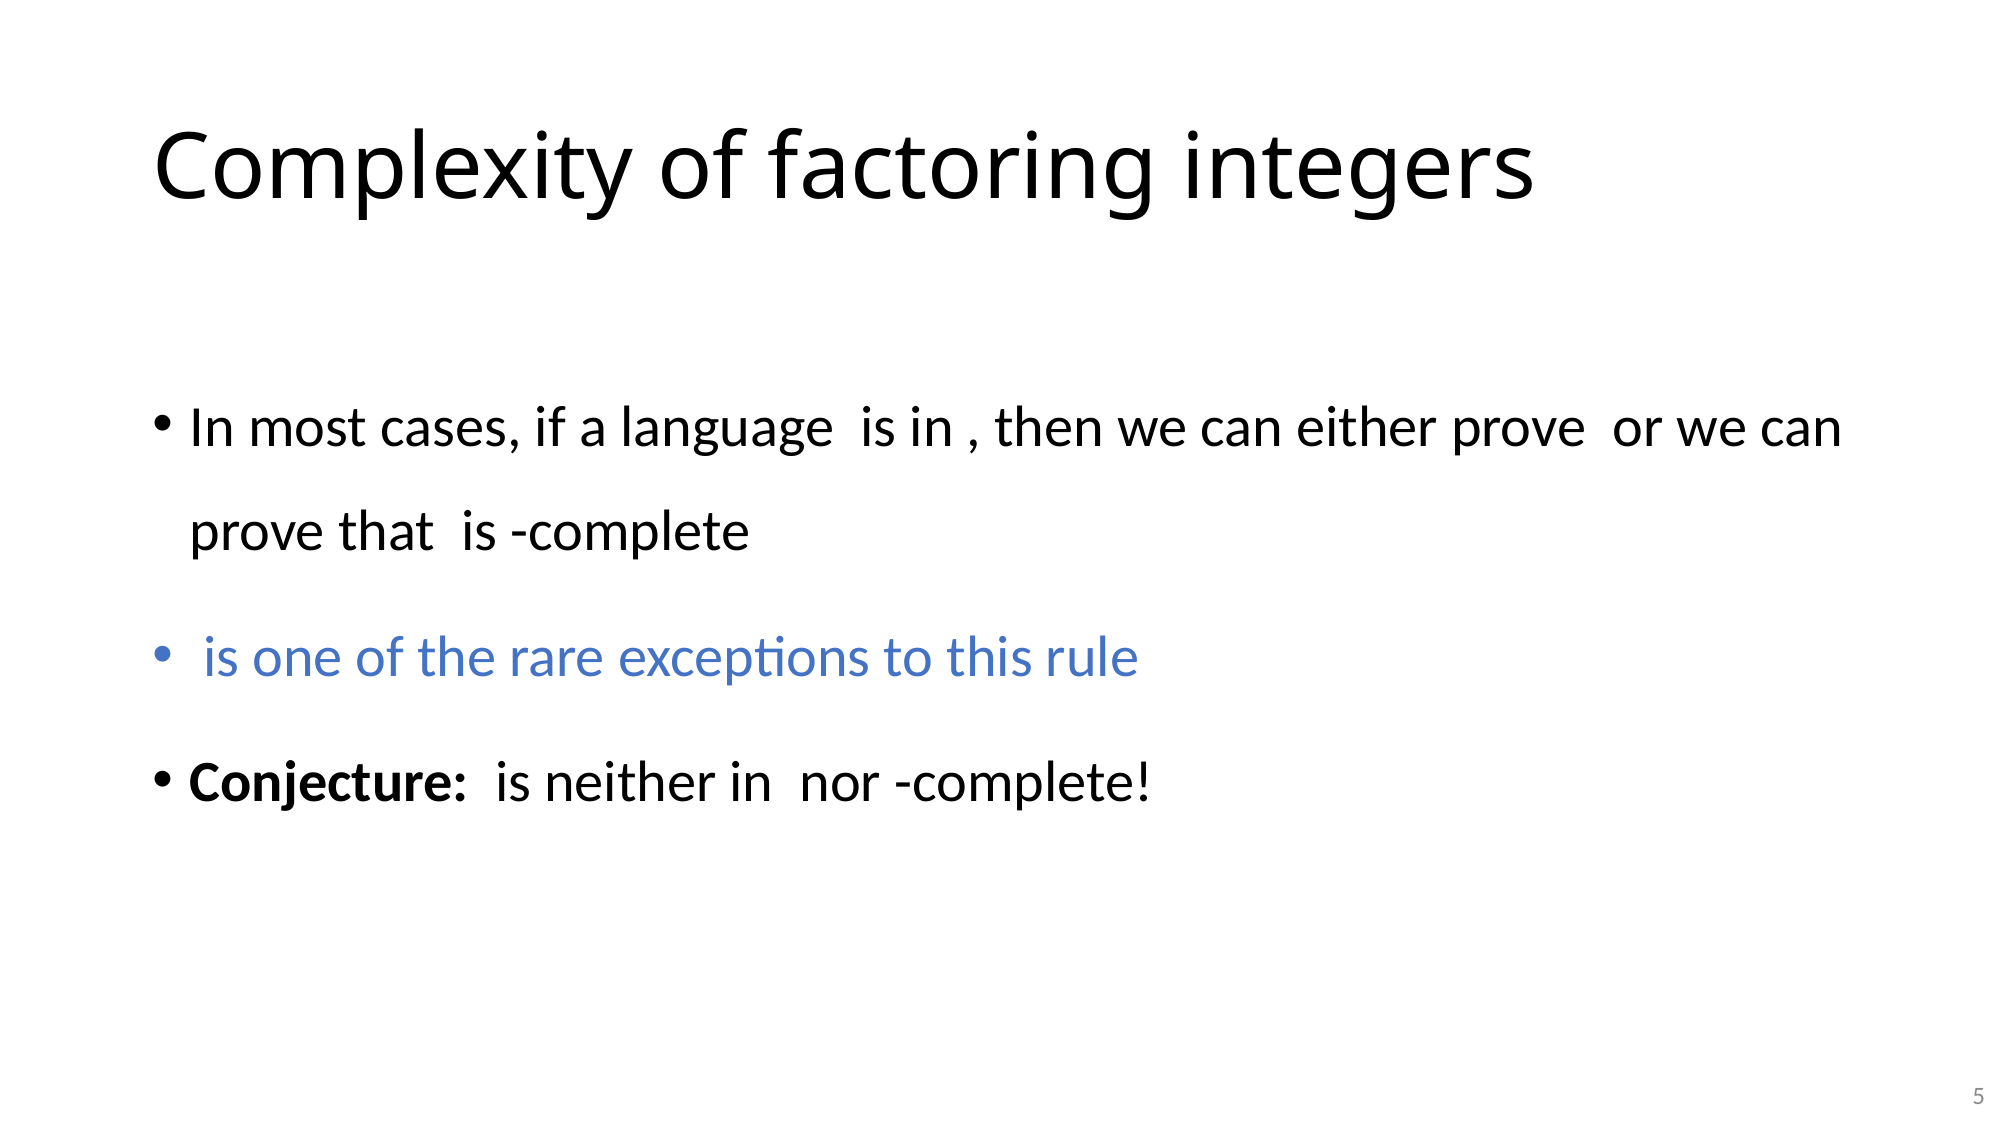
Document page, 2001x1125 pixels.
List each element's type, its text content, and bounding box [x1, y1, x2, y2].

slide_number 5 [1550, 1064, 2000, 1125]
title Complexity of factoring integers [137, 59, 1863, 278]
